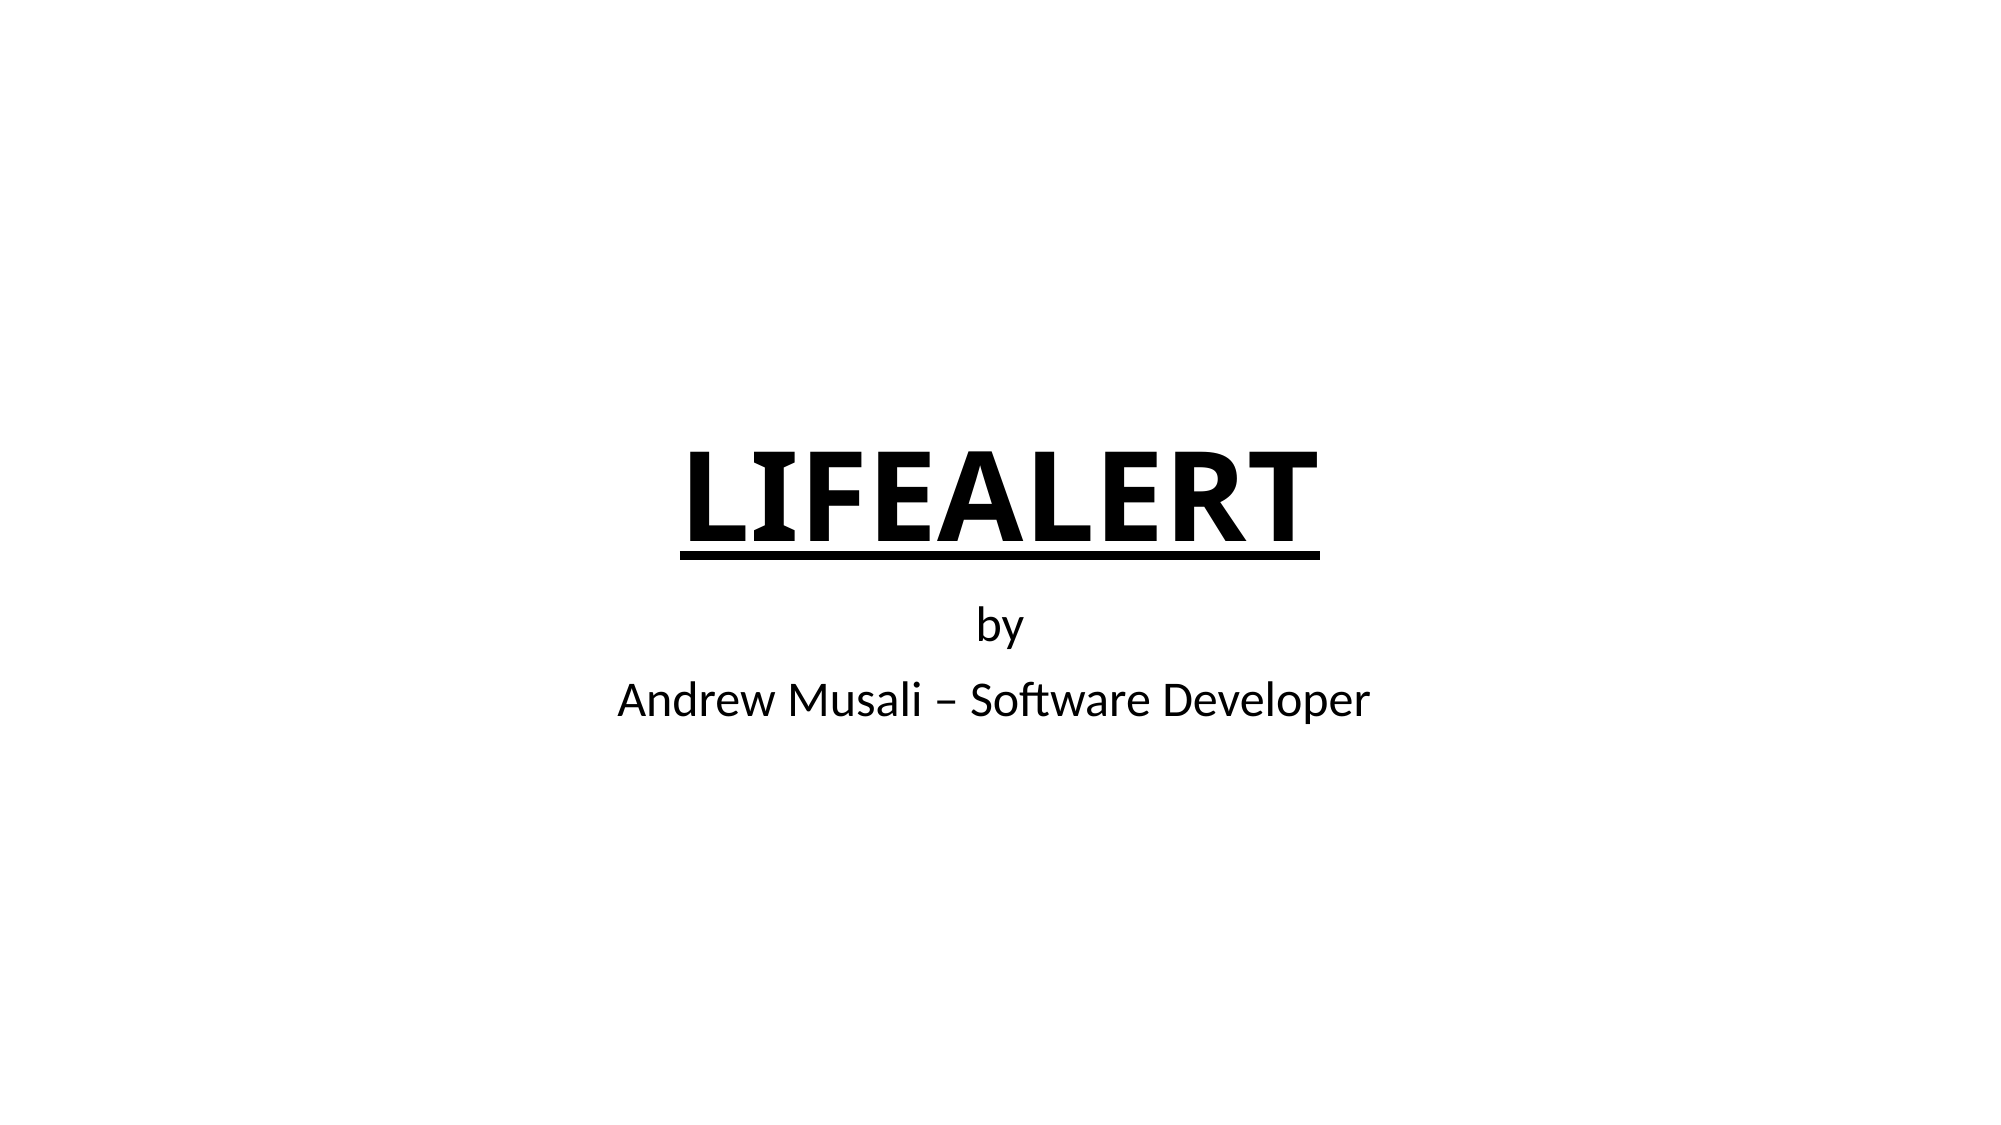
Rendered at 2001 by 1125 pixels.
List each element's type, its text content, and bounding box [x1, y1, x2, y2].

subtitle by Andrew Musali – Software Developer [249, 590, 1750, 863]
title LIFEALERT [249, 184, 1750, 576]
